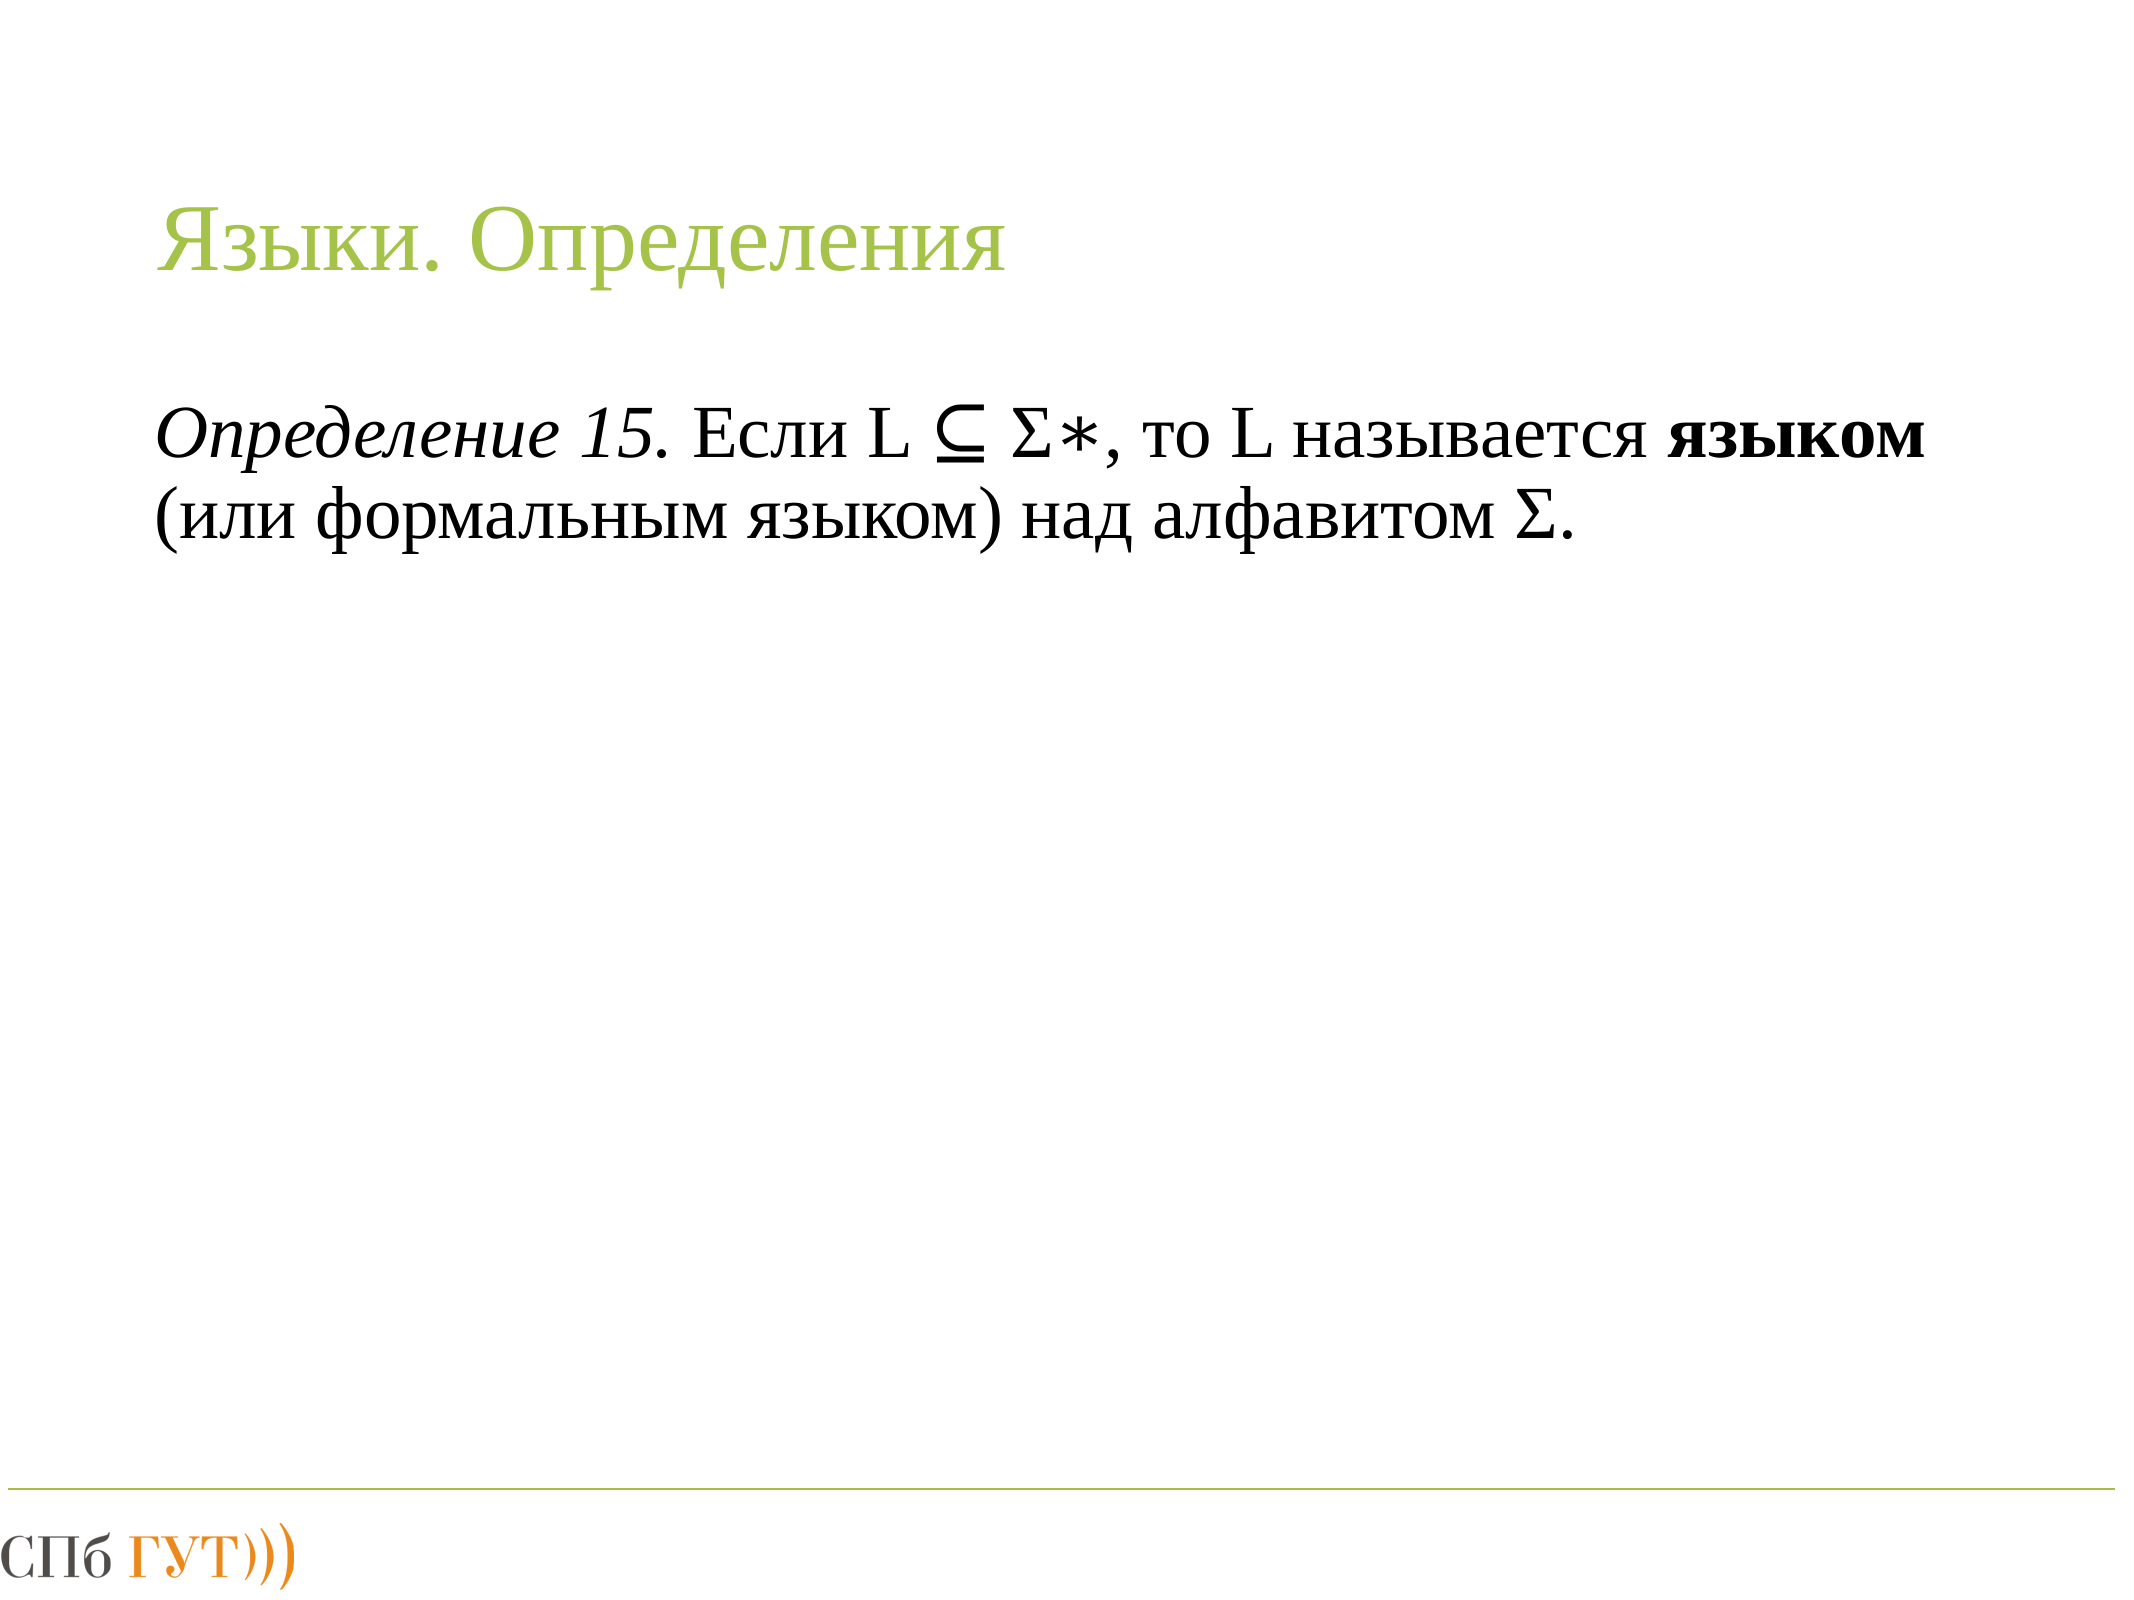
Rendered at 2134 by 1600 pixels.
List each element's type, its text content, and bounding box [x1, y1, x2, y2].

title Языки. Определения [146, 84, 1988, 381]
picture [1, 1522, 295, 1590]
list Определение 15. Если L ⊆ Σ∗, то L называется языком (или формальным языком) над алфавитом Σ. [142, 381, 2024, 1557]
